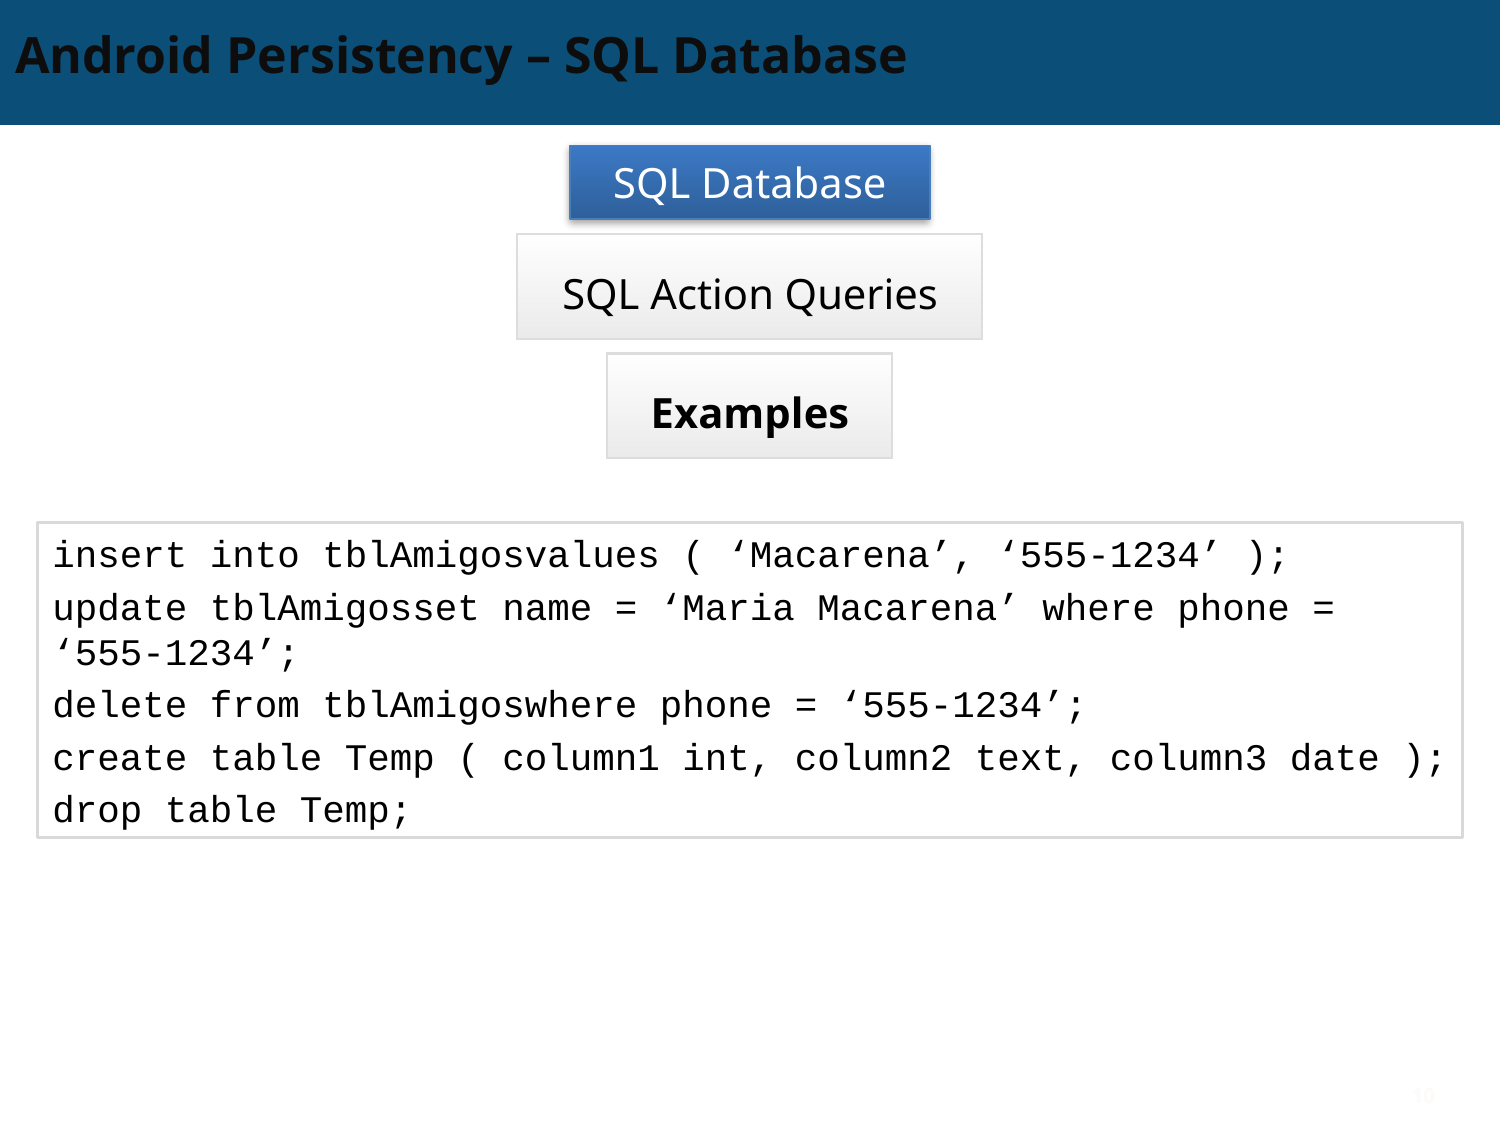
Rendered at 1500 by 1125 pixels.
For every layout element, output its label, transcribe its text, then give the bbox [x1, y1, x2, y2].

text_box SQL Action Queries [517, 234, 983, 340]
text_box SQL Database [569, 145, 931, 220]
title Android Persistency – SQL Database [0, 21, 1351, 86]
text_box Examples [607, 353, 893, 459]
text_box insert into tblAmigosvalues ( ‘Macarena’, ‘555-1234’ ); update tblAmigosset name = ‘Maria Macarena’ where phone = ‘555-1234’; delete from tblAmigoswhere phone = ‘555-1234’; create table Temp ( column1 int, column2 text, column3 date ); drop table Temp; [37, 522, 1463, 838]
